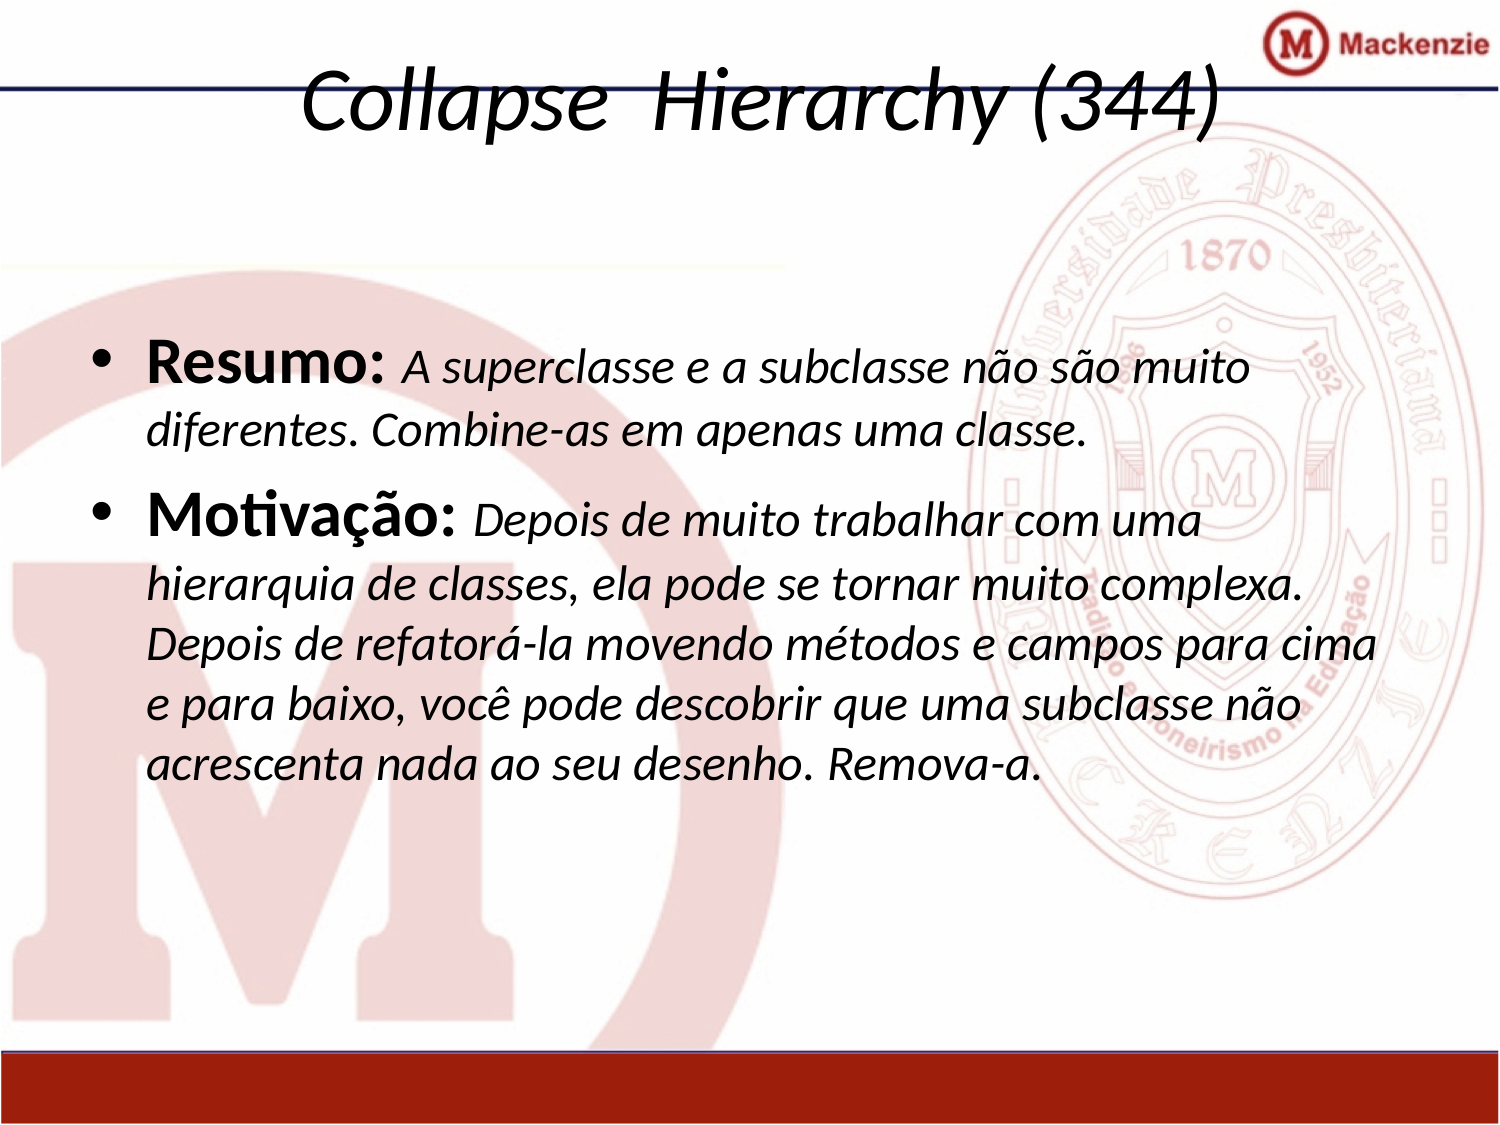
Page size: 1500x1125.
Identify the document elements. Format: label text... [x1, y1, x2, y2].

title Collapse Hierarchy (344) [124, 12, 1401, 176]
picture [0, 0, 1499, 1125]
list Resumo: A superclasse e a subclasse não são muito diferentes. Combine-as em apenas uma classe. Motivação: Depois de muito trabalhar com uma hierarquia de classes, ela pode se tornar muito complexa. Depois de refatorá-la movendo métodos e campos para cima e para baixo, você pode descobrir que uma subclasse não acrescenta nada ao seu desenho. Remova-a. [74, 309, 1413, 1076]
